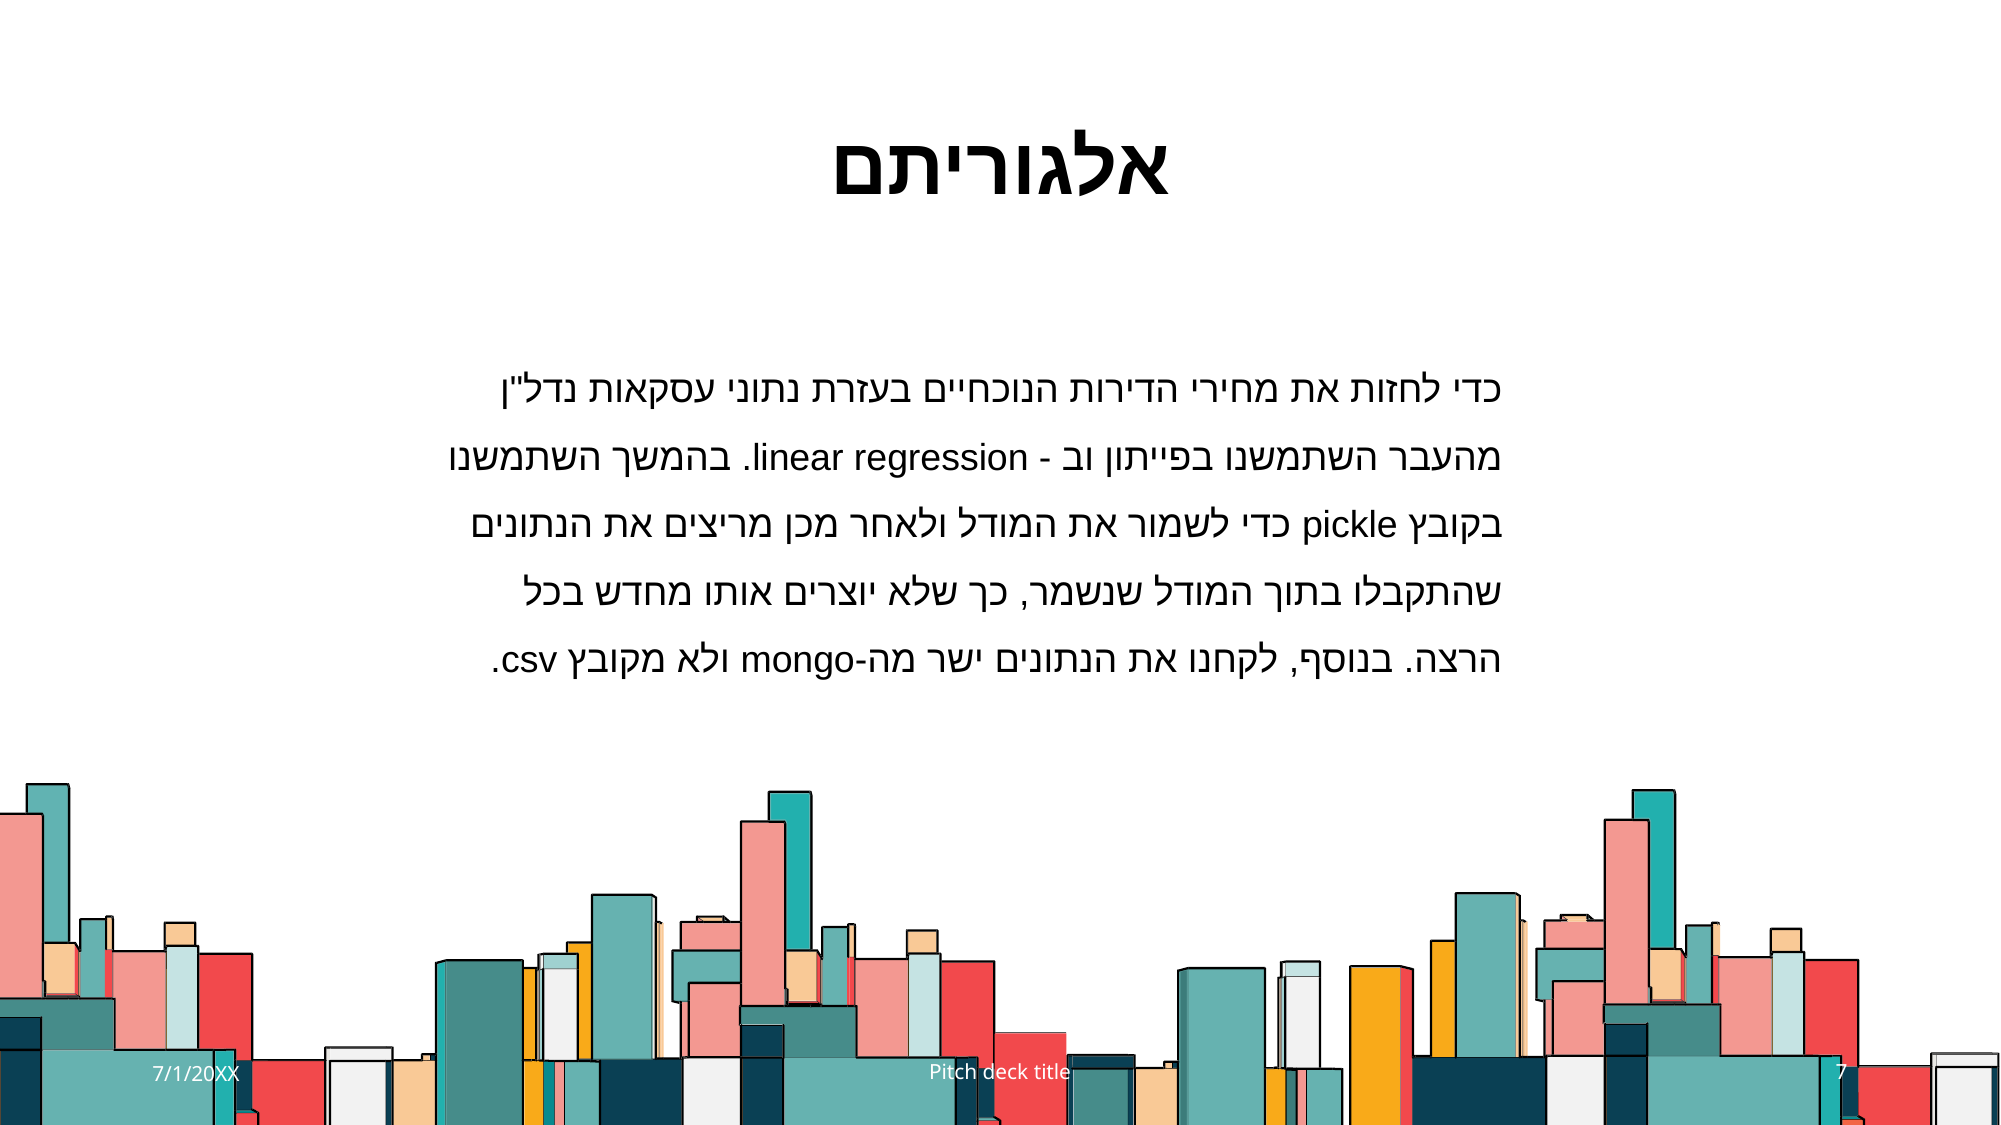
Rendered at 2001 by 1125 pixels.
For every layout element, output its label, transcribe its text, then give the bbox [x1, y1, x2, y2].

footer Pitch deck title [662, 1042, 1338, 1103]
list כדי לחזות את מחירי הדירות הנוכחיים בעזרת נתוני עסקאות נדל"ן מהעבר השתמשנו בפייתון וב - linear regression. בהמשך השתמשנו בקובץ pickle כדי לשמור את המודל ולאחר מכן מריצים את הנתונים שהתקבלו בתוך המודל שנשמר, כך שלא יוצרים אותו מחדש בכל הרצה. בנוסף, לקחנו את הנתונים ישר מה-mongo ולא מקובץ csv. [409, 335, 1519, 647]
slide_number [137, 1042, 588, 1103]
title אלגוריתם [154, 60, 1847, 278]
slide_number 7 [1412, 1042, 1863, 1103]
